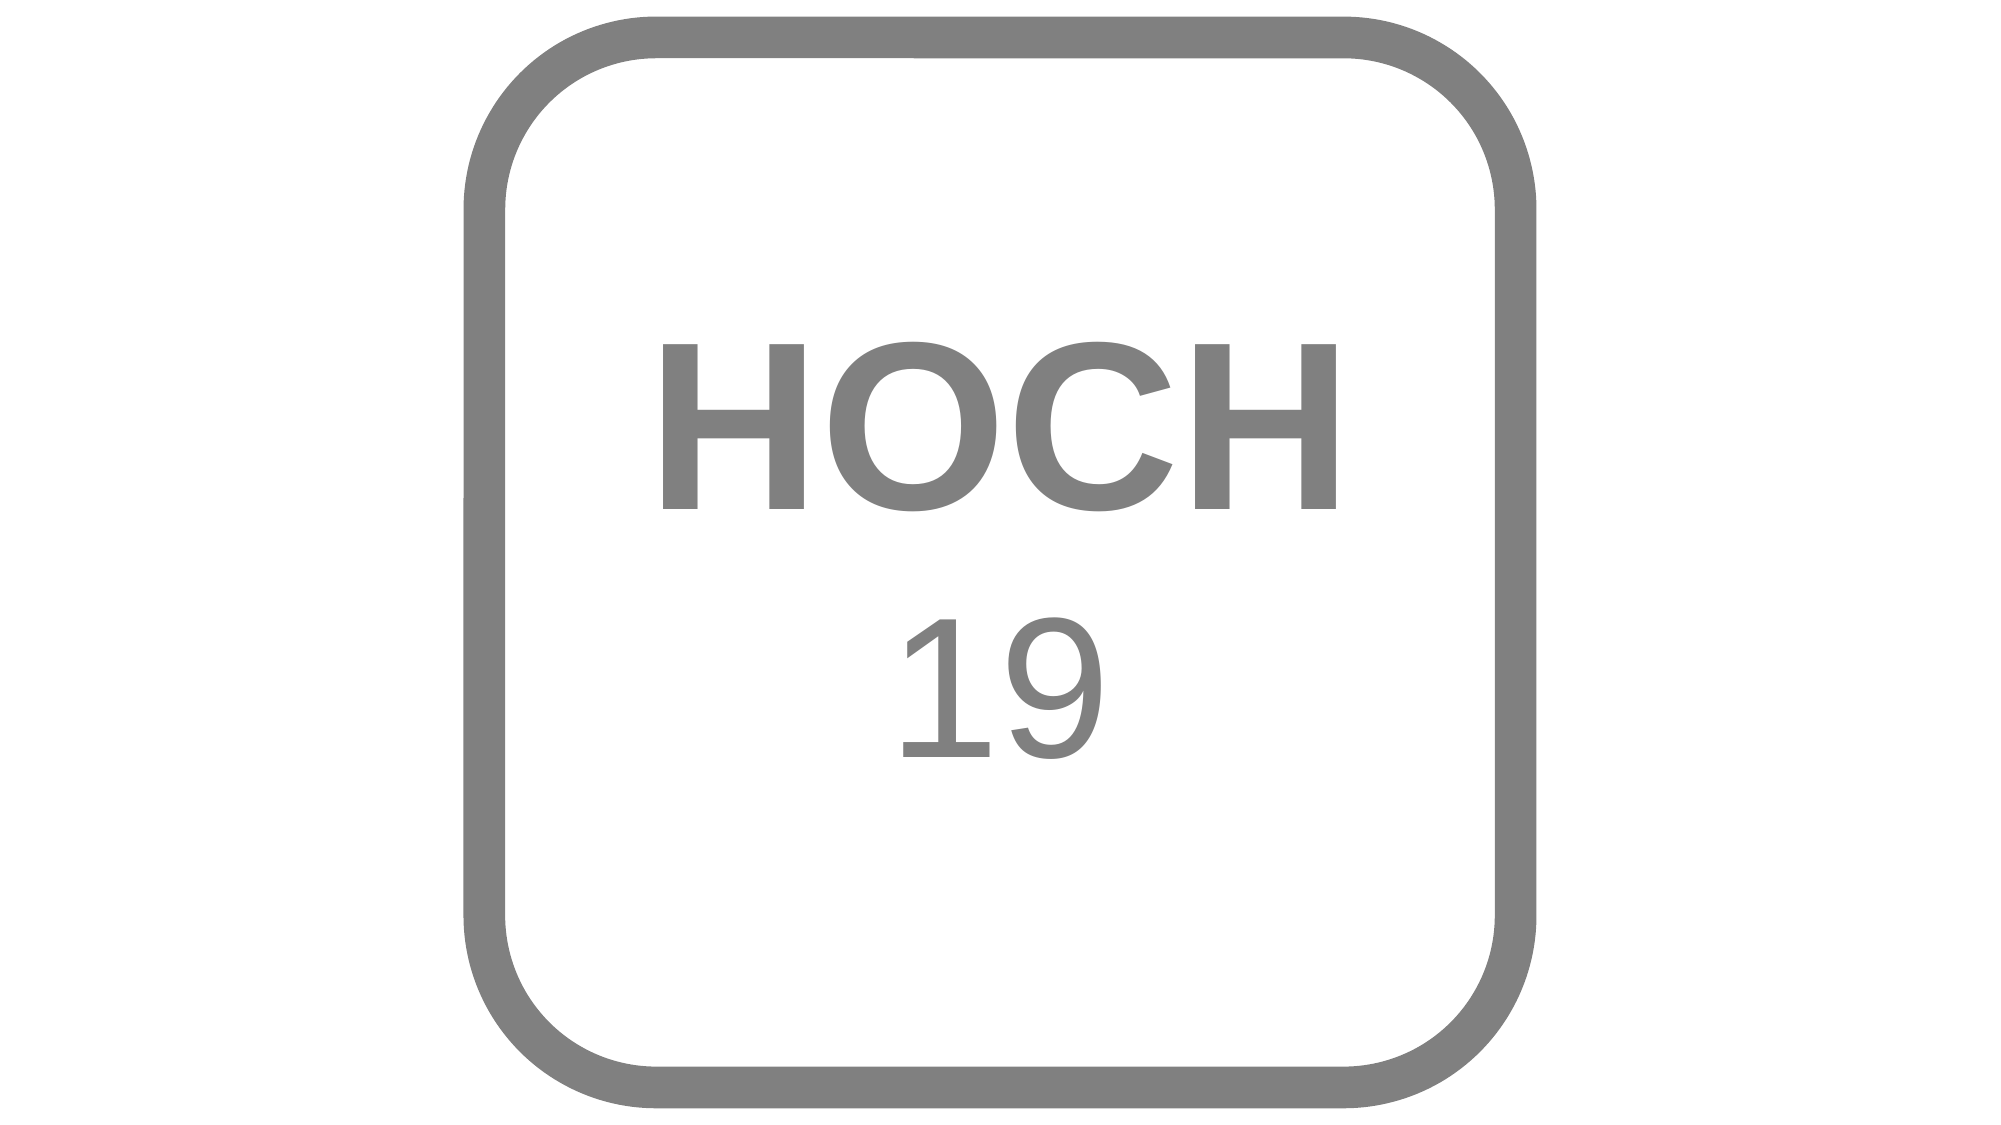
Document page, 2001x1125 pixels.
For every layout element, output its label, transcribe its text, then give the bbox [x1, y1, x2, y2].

text_box HOCH 19 [442, 262, 1558, 805]
text_box [482, 805, 1518, 1090]
text_box [482, 35, 1518, 262]
